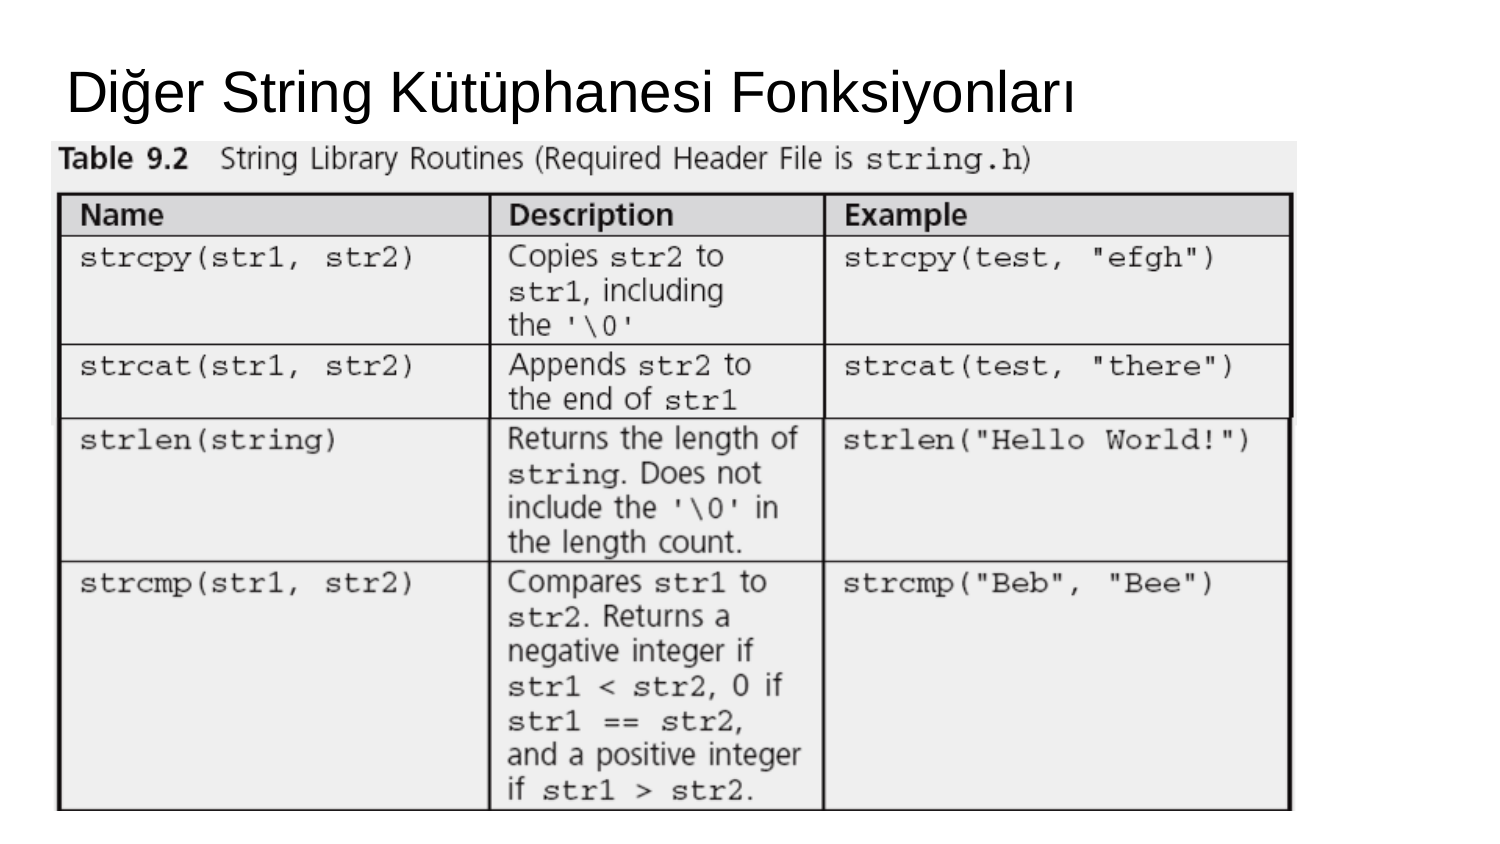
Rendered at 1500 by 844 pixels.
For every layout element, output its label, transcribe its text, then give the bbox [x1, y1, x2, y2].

picture [50, 140, 1297, 811]
title Diğer String Kütüphanesi Fonksiyonları [51, 38, 1449, 133]
